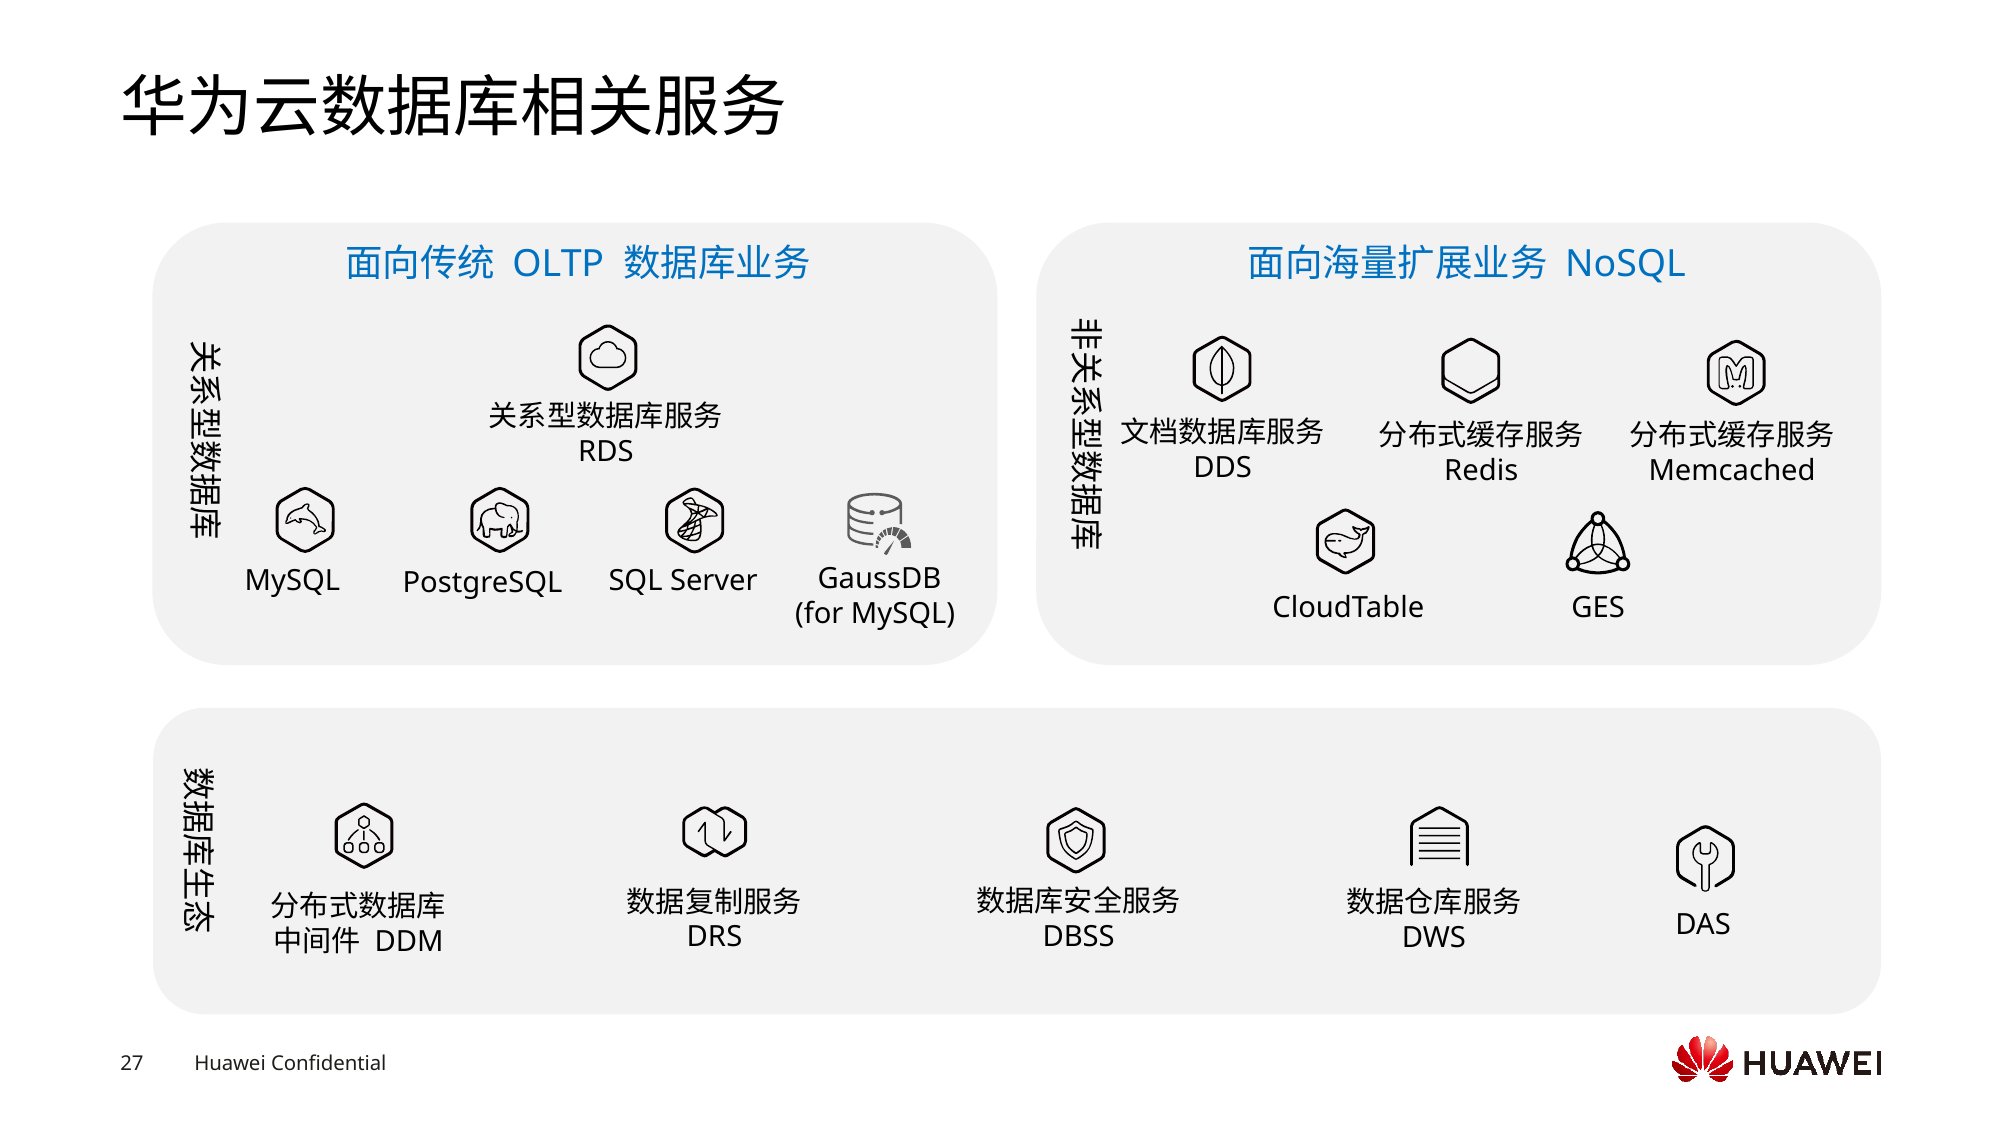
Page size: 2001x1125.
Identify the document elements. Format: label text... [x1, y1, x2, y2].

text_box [975, 807, 1182, 953]
picture [1672, 1036, 1881, 1082]
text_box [152, 222, 1882, 1015]
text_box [229, 324, 1851, 639]
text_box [1675, 824, 1735, 941]
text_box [847, 492, 912, 556]
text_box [1345, 805, 1523, 954]
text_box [604, 806, 825, 954]
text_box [248, 802, 469, 958]
title 华为云数据库相关服务 [120, 73, 1880, 155]
